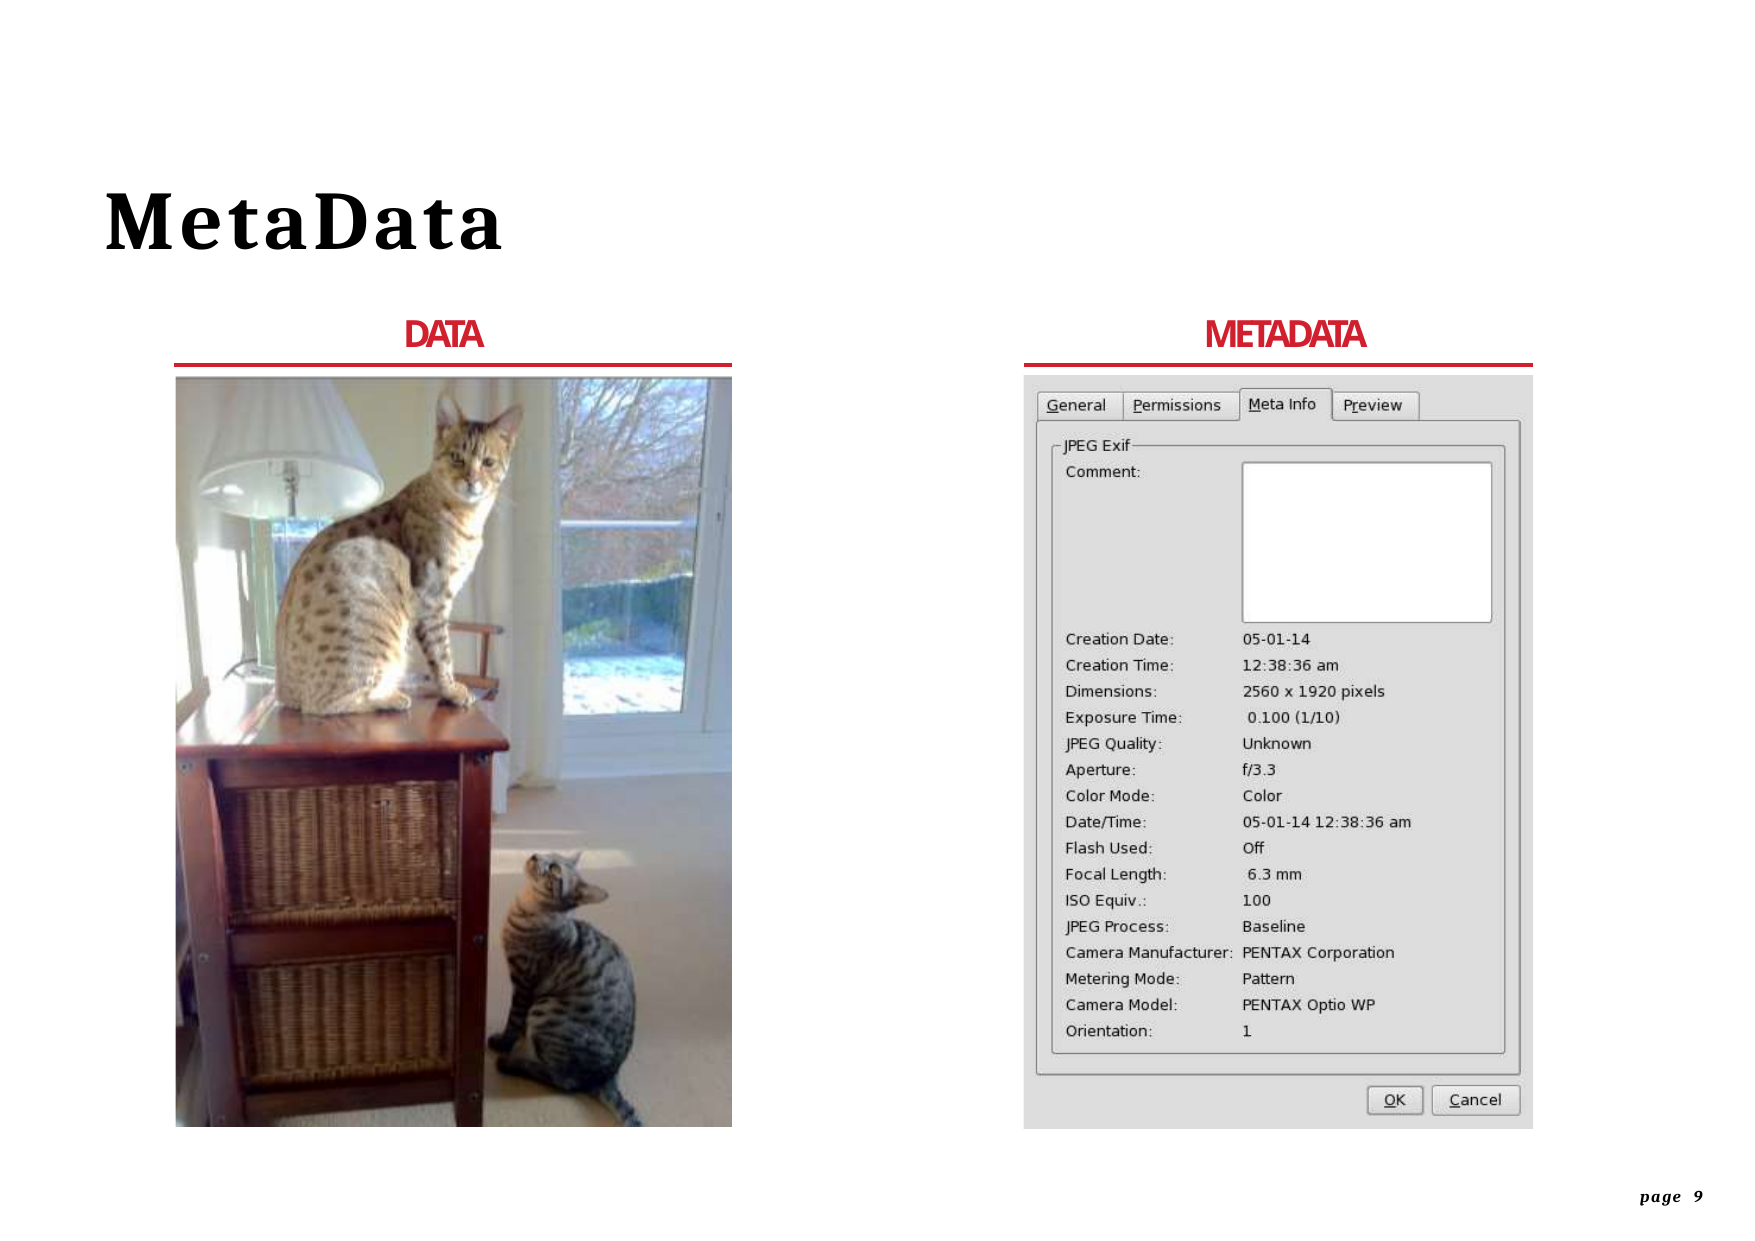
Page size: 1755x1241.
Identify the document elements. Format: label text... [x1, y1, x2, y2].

text_box [1023, 375, 1534, 1129]
slide_number page 9 [1626, 1186, 1722, 1241]
text_box DATA [400, 309, 503, 355]
text_box METADATA [1201, 309, 1400, 355]
text_box [175, 376, 732, 1127]
title MetaData [102, 65, 1653, 373]
